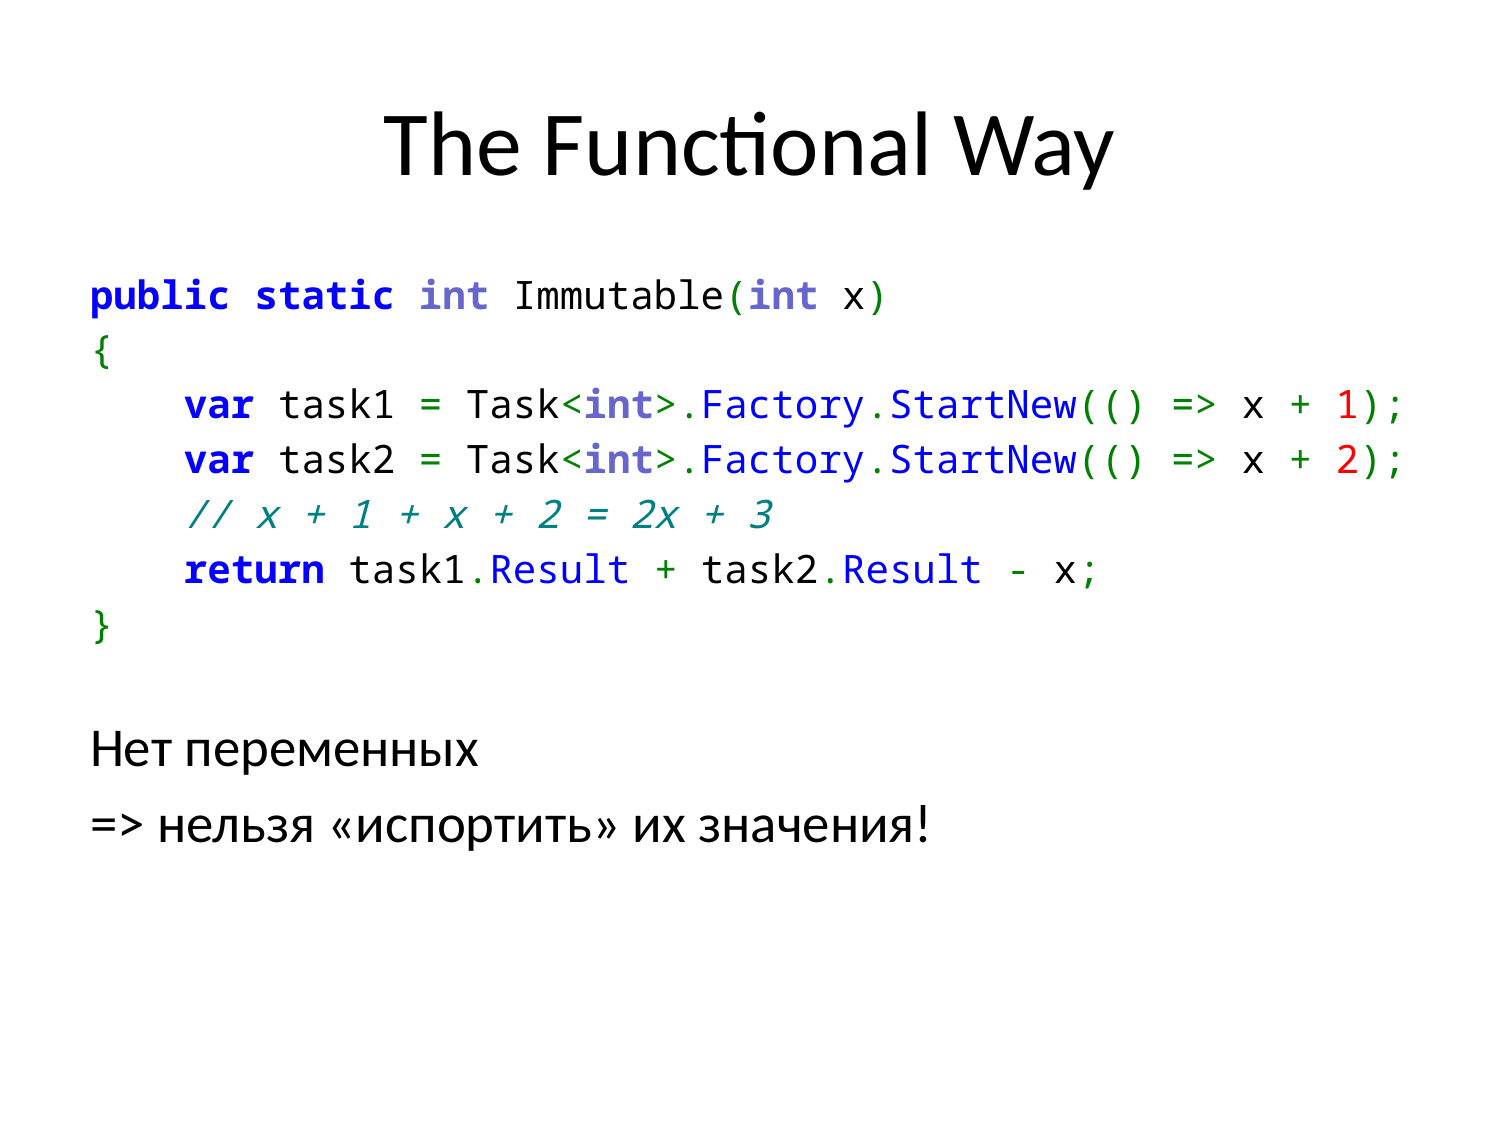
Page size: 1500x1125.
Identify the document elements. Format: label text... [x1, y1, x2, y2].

title The Functional Way [75, 45, 1425, 233]
list public static int Immutable(int x) { var task1 = Task<int>.Factory.StartNew(() => x + 1); var task2 = Task<int>.Factory.StartNew(() => x + 2); // x + 1 + x + 2 = 2x + 3 return task1.Result + task2.Result - x; } Нет переменных => нельзя «испортить» их значения! [75, 262, 1425, 1005]
